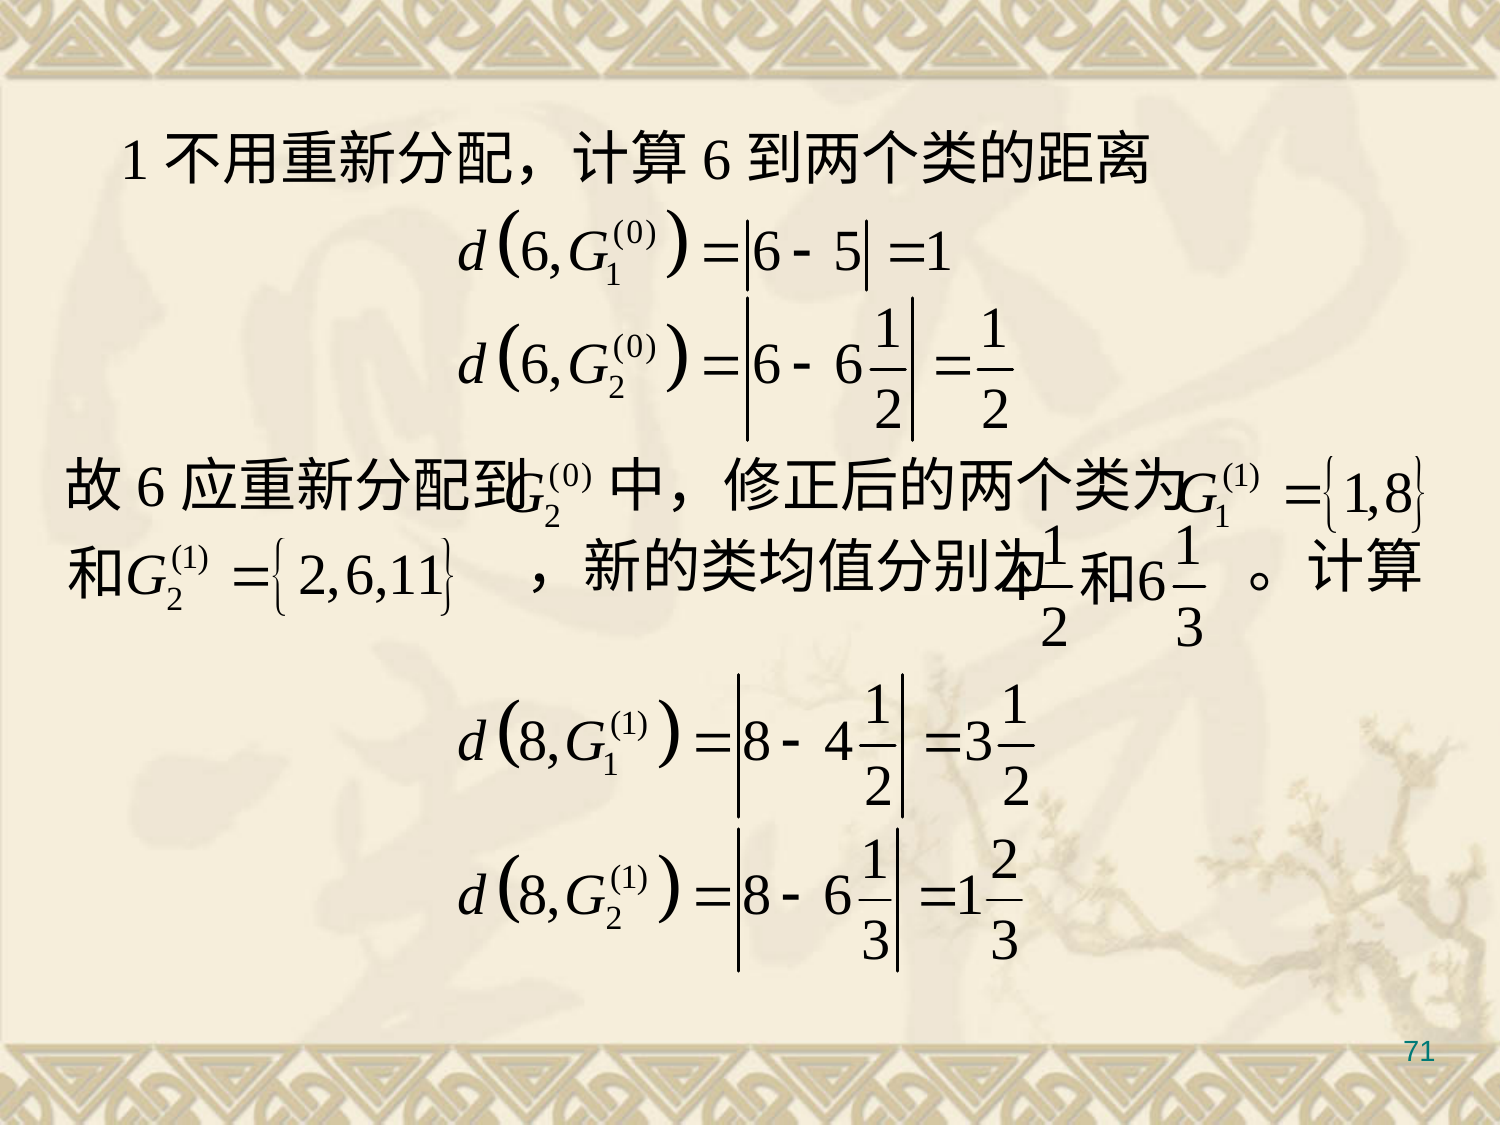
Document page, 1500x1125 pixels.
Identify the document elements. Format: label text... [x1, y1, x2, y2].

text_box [501, 455, 596, 534]
picture [0, 0, 1500, 1125]
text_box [64, 538, 468, 621]
slide_number 71 [1074, 1024, 1451, 1103]
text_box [454, 207, 1018, 446]
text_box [1174, 455, 1438, 538]
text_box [454, 668, 1039, 978]
list 1不用重新分配，计算6到两个类的距离 故6应重新分配到 中，修正后的两个类为 ，新的类均值分别为 。计算 [49, 113, 1451, 1001]
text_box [997, 515, 1211, 654]
